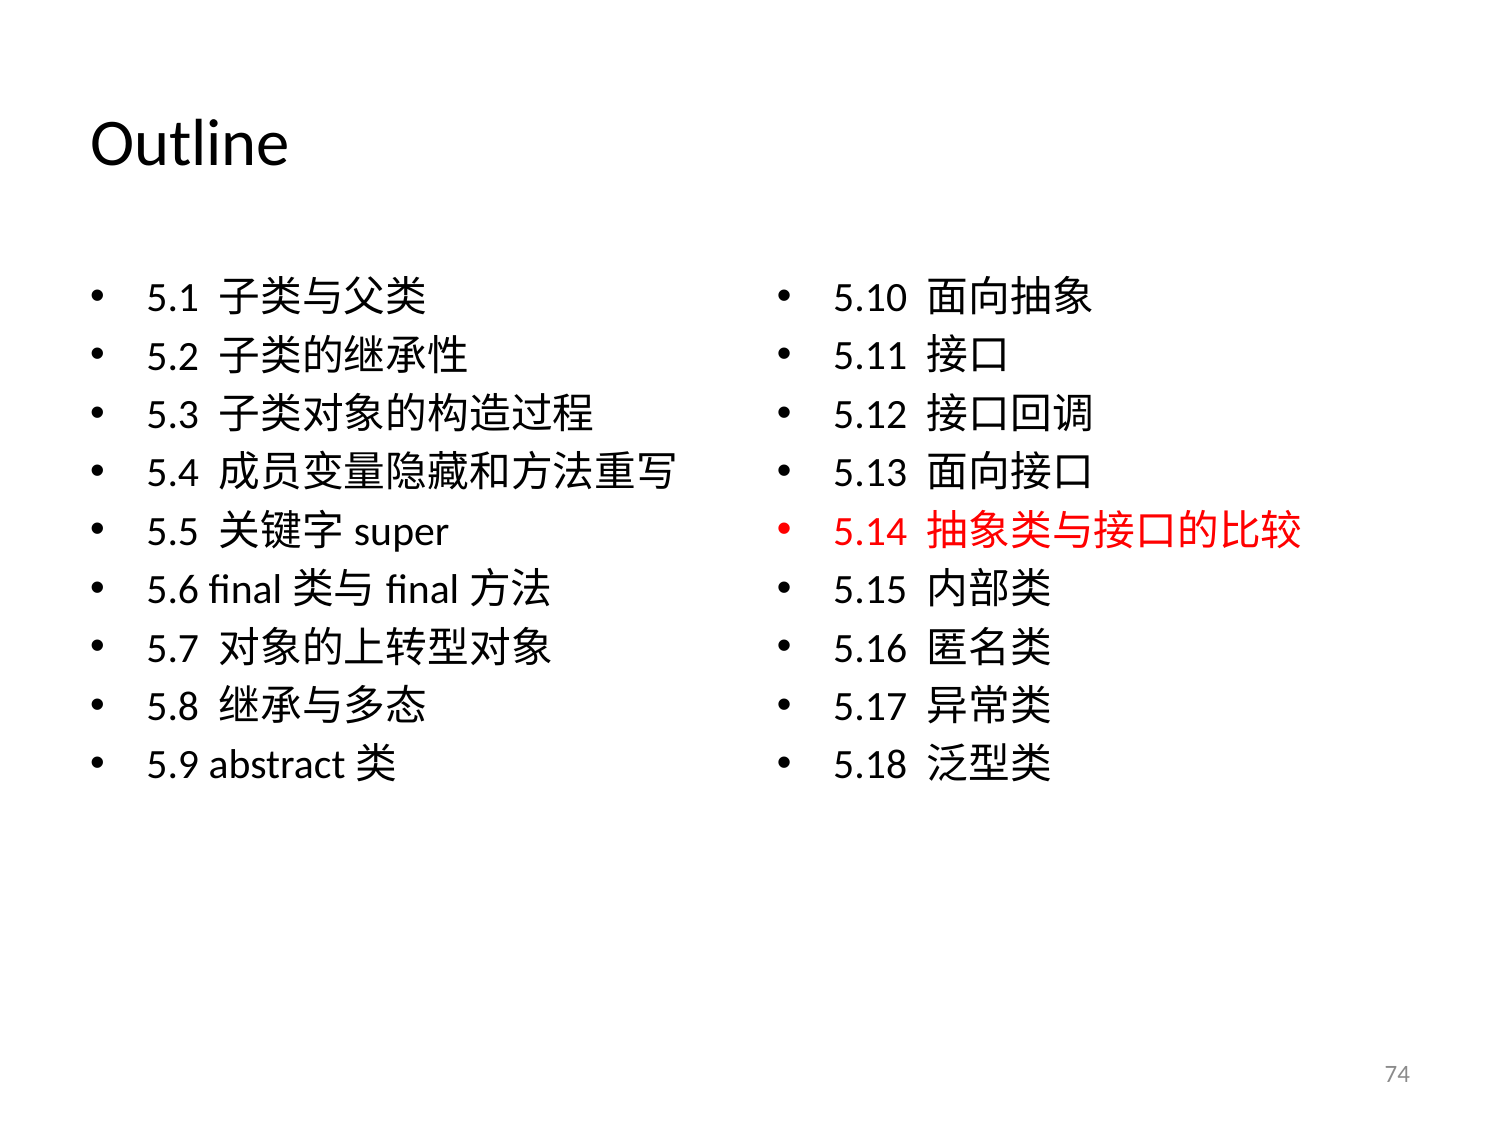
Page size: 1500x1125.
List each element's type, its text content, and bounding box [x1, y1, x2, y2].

slide_number 74 [1074, 1042, 1425, 1103]
text_box 5.10 面向抽象 5.11 接口 5.12 接口回调 5.13 面向接口 5.14 抽象类与接口的比较 5.15 内部类 5.16 匿名类 5.17 异常类 5.18 泛型类 [761, 262, 1365, 1005]
list 5.1 子类与父类 5.2 子类的继承性 5.3 子类对象的构造过程 5.4 成员变量隐藏和方法重写 5.5 关键字super 5.6 final类与final方法 5.7 对象的上转型对象 5.8 继承与多态 5.9 abstract类 [75, 262, 703, 1005]
title Outline [75, 45, 1425, 233]
